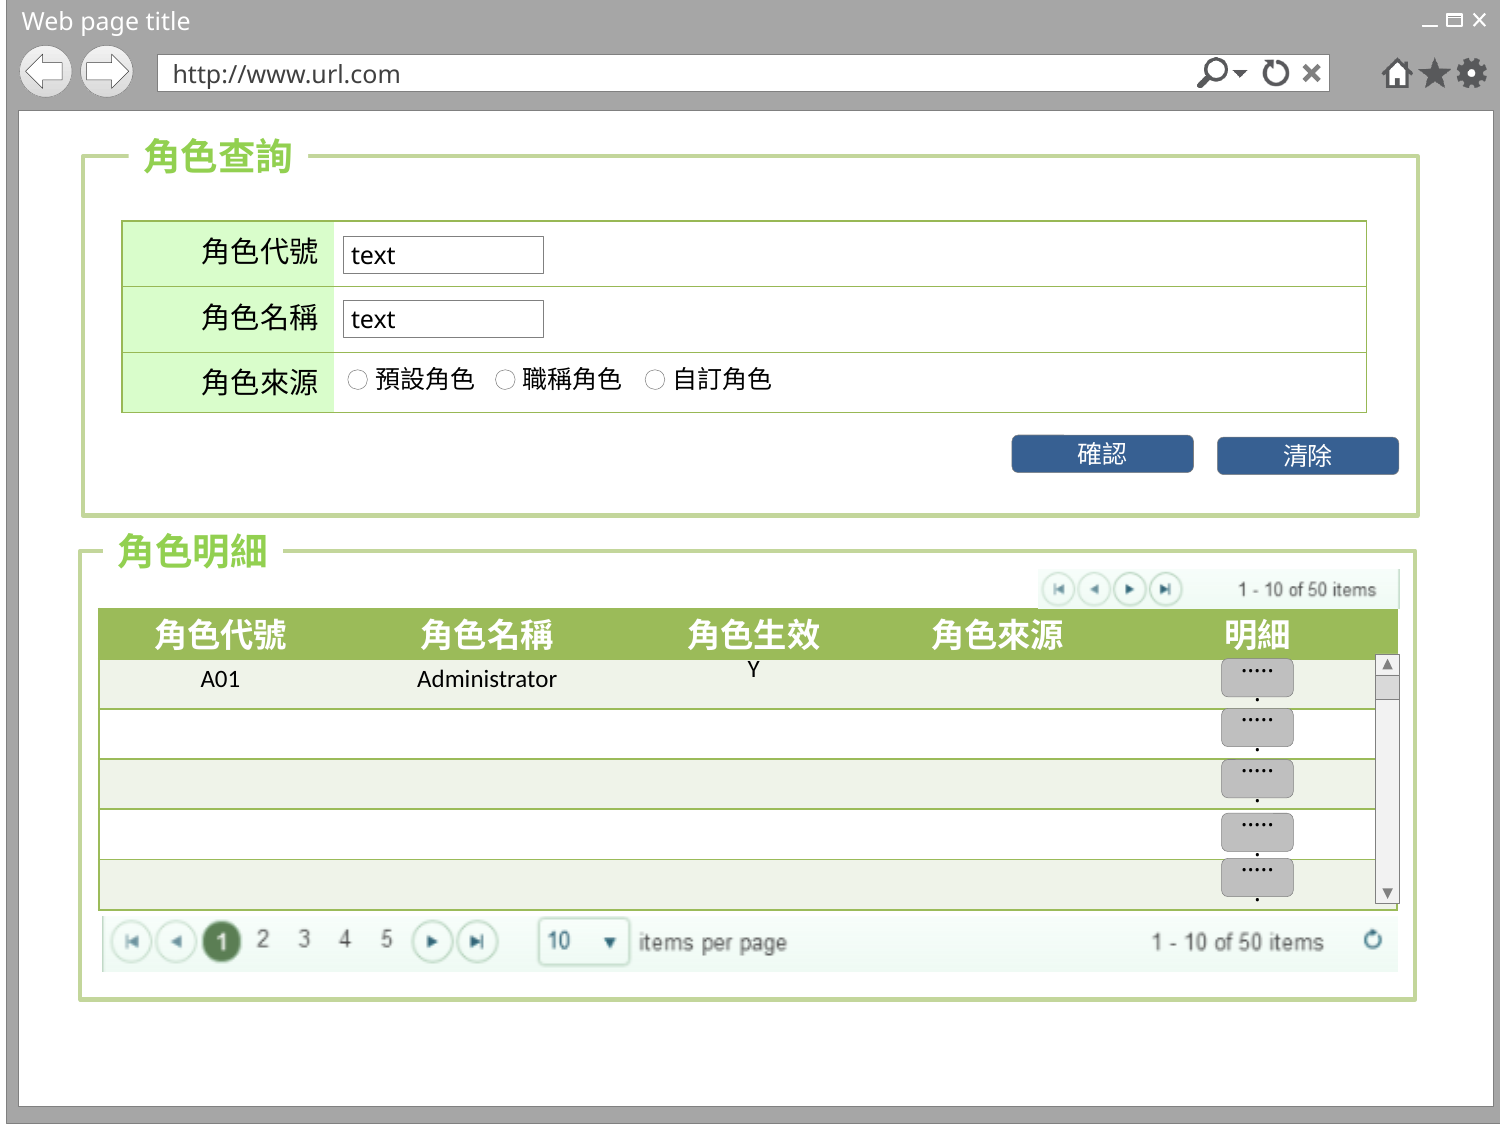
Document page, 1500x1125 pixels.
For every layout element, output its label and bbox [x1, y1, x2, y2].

text_box [5, 0, 1500, 1124]
picture [1038, 569, 1400, 609]
picture [102, 916, 1398, 972]
text_box [1375, 653, 1400, 904]
text_box [495, 354, 632, 405]
text_box [347, 354, 484, 405]
text_box [644, 354, 782, 405]
text_box [1221, 658, 1294, 897]
